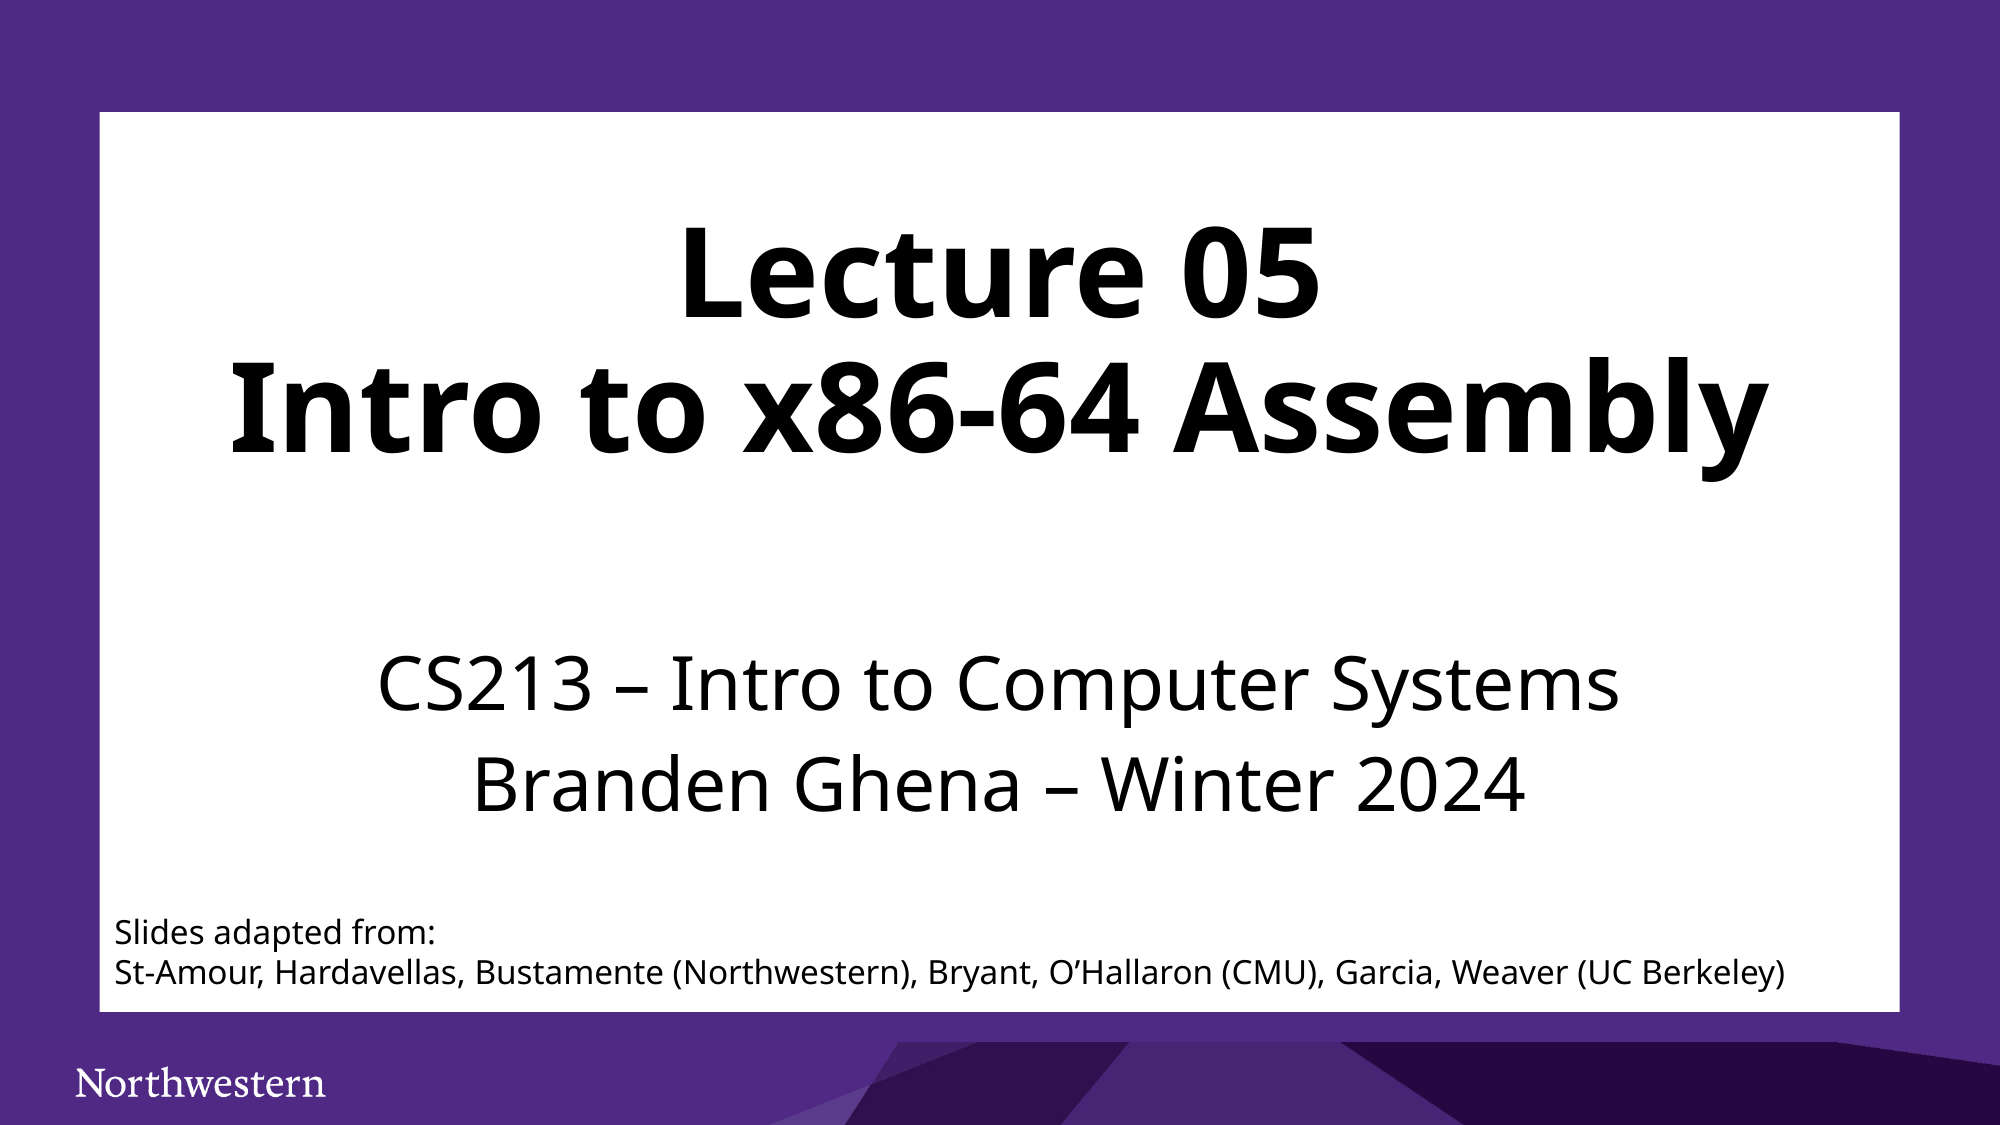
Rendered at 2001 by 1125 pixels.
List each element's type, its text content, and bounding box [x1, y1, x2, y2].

title Lecture 05 Intro to x86-64 Assembly [99, 112, 1900, 488]
subtitle CS213 – Intro to Computer Systems Branden Ghena – Winter 2024 [99, 637, 1900, 863]
text_box Slides adapted from: St-Amour, Hardavellas, Bustamente (Northwestern), Bryant, O’Hallaron (CMU), Garcia, Weaver (UC Berkeley) [99, 904, 1900, 999]
picture [0, 1042, 2000, 1125]
